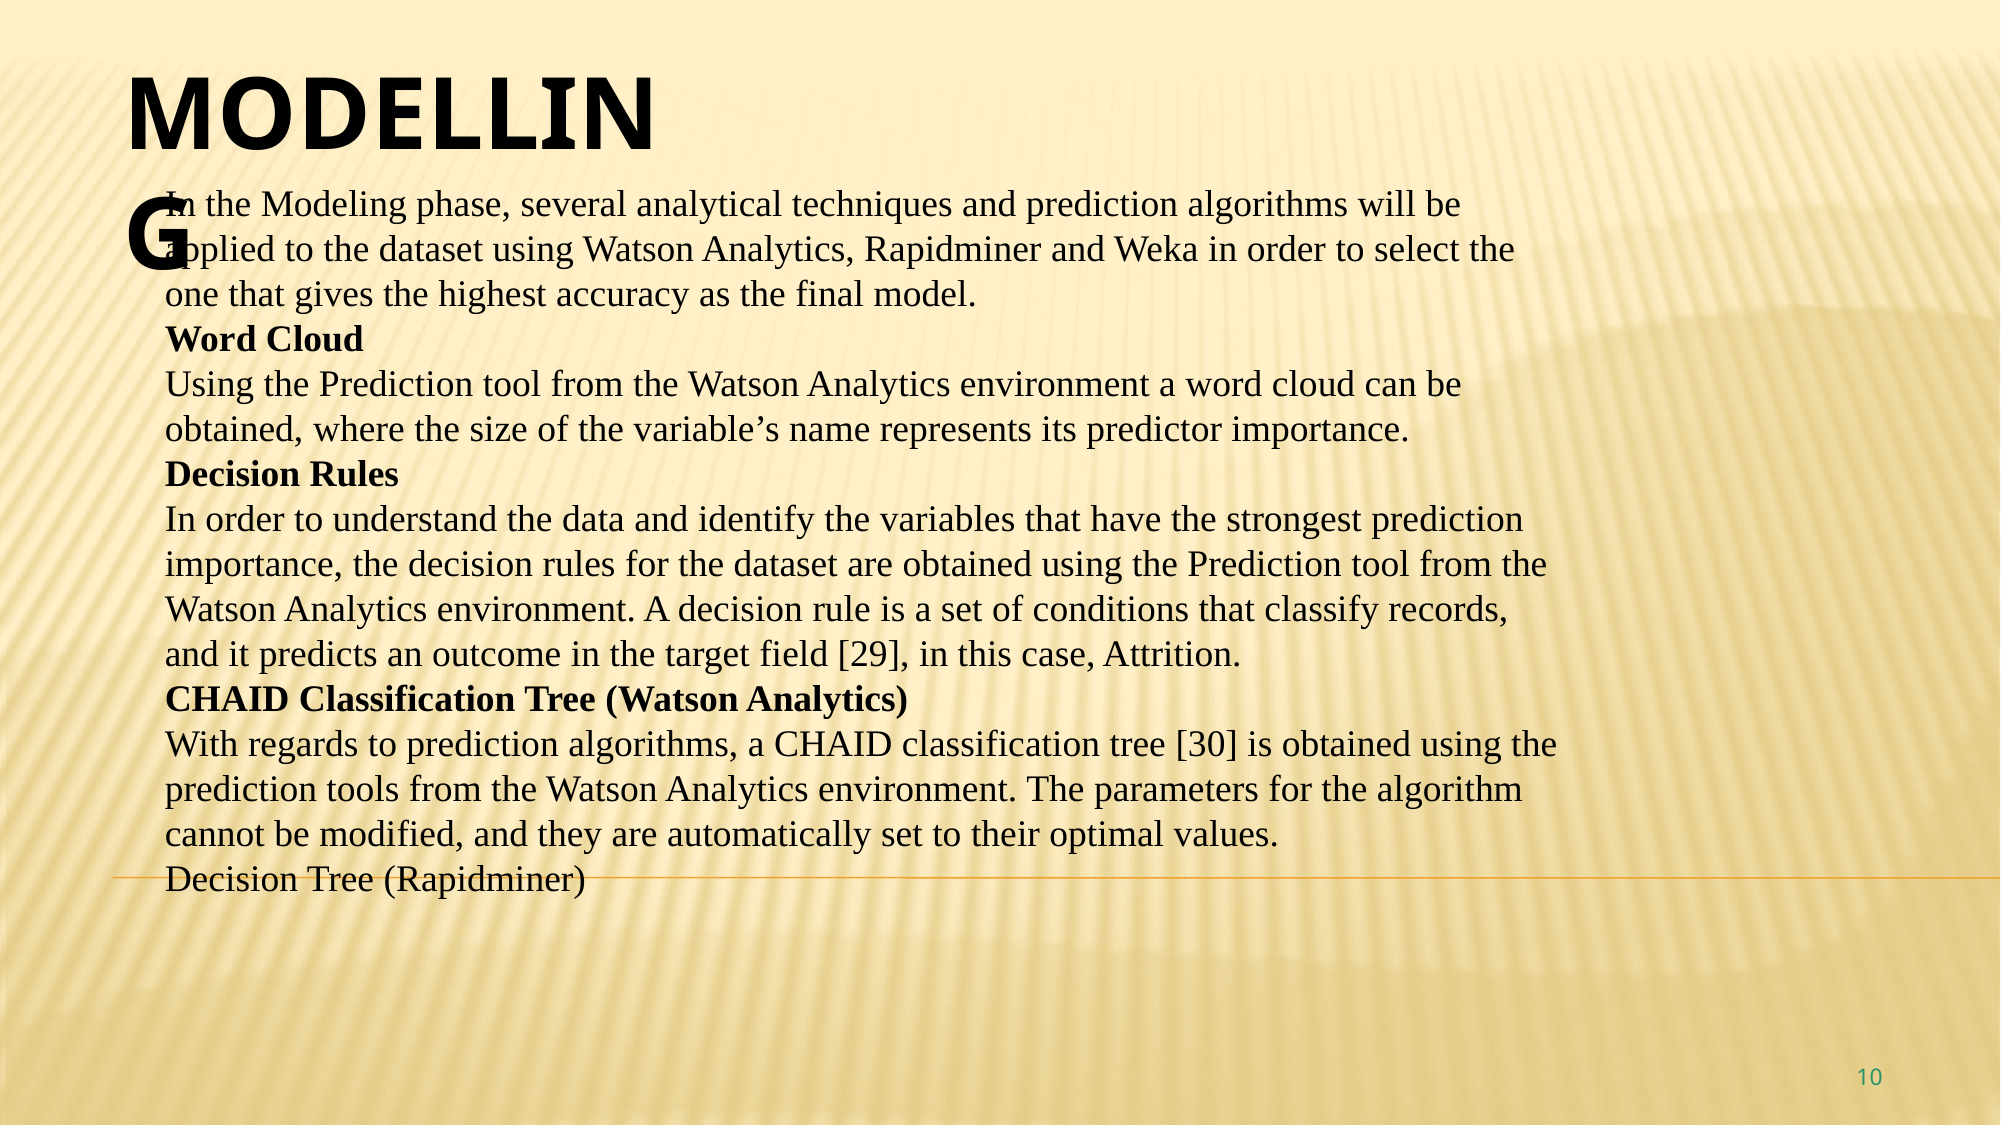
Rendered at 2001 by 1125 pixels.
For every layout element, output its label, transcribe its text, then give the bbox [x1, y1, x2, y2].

text_box 10 [1849, 1061, 1888, 1095]
text_box MODELLING [121, 47, 664, 290]
text_box In the Modeling phase, several analytical techniques and prediction algorithms will be applied to the dataset using Watson Analytics, Rapidminer and Weka in order to select the one that gives the highest accuracy as the final model. Word Cloud Using the Prediction tool from the Watson Analytics environment a word cloud can be obtained, where the size of the variable’s name represents its predictor importance. Decision Rules In order to understand the data and identify the variables that have the strongest prediction importance, the decision rules for the dataset are obtained using the Prediction tool from the Watson Analytics environment. A decision rule is a set of conditions that classify records, and it predicts an outcome in the target field [29], in this case, Attrition. CHAID Classification Tree (Watson Analytics) With regards to prediction algorithms, a CHAID classification tree [30] is obtained using the prediction tools from the Watson Analytics environment. The parameters for the algorithm cannot be modified, and they are automatically set to their optimal values. Decision Tree (Rapidminer) [149, 172, 1588, 907]
